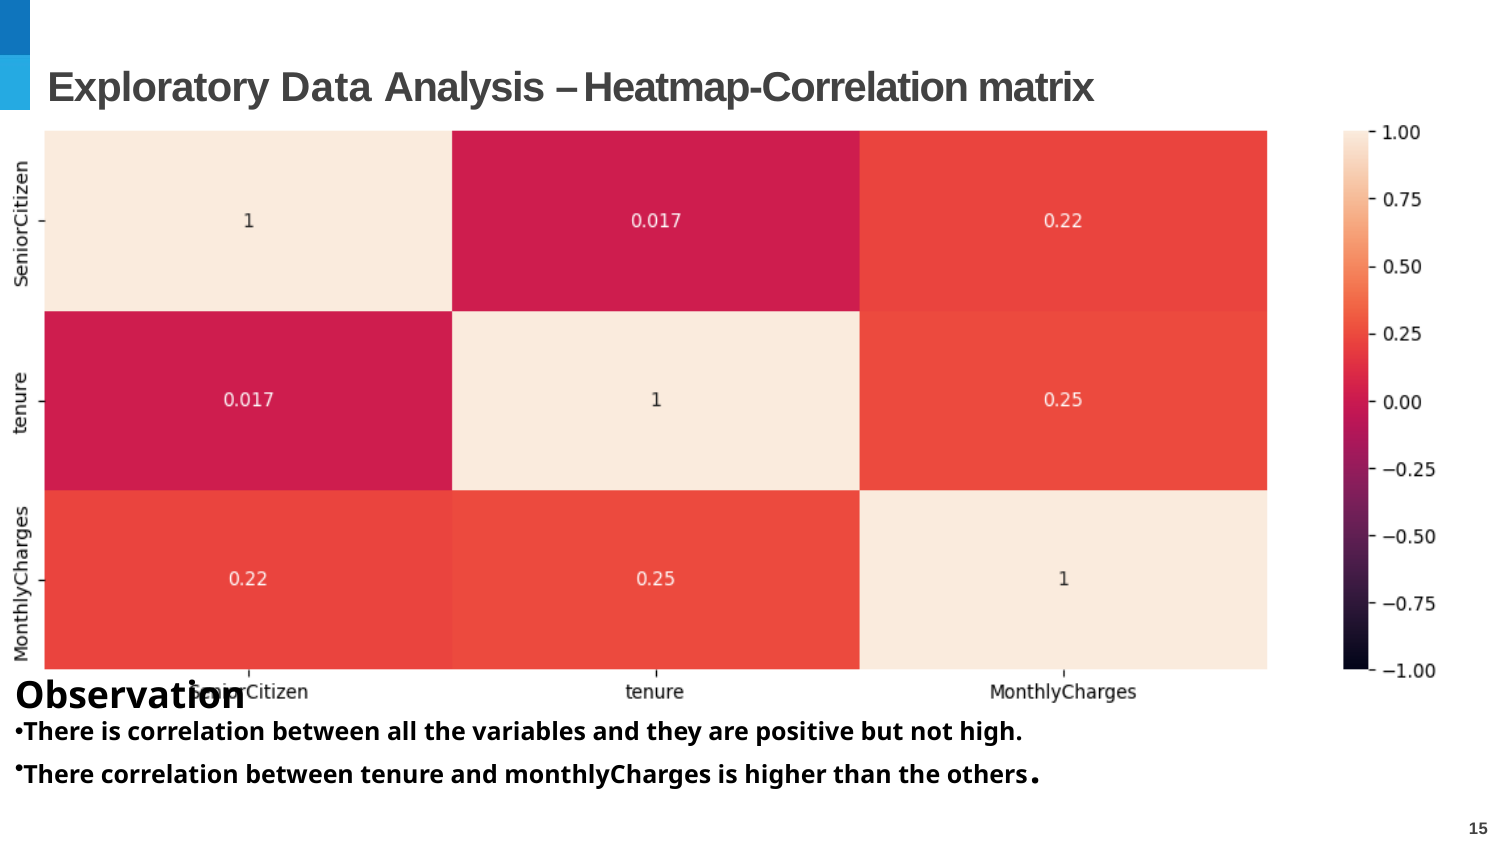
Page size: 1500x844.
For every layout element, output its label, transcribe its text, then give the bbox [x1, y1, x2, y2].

slide_number 15 [1462, 816, 1496, 844]
text_box Observation There is correlation between all the variables and they are positive but not high. There correlation between tenure and monthlyCharges is higher than the others. [0, 724, 1125, 798]
picture [0, 0, 1451, 718]
title Exploratory Data Analysis –Heatmap-Correlation matrix [45, 57, 1425, 108]
